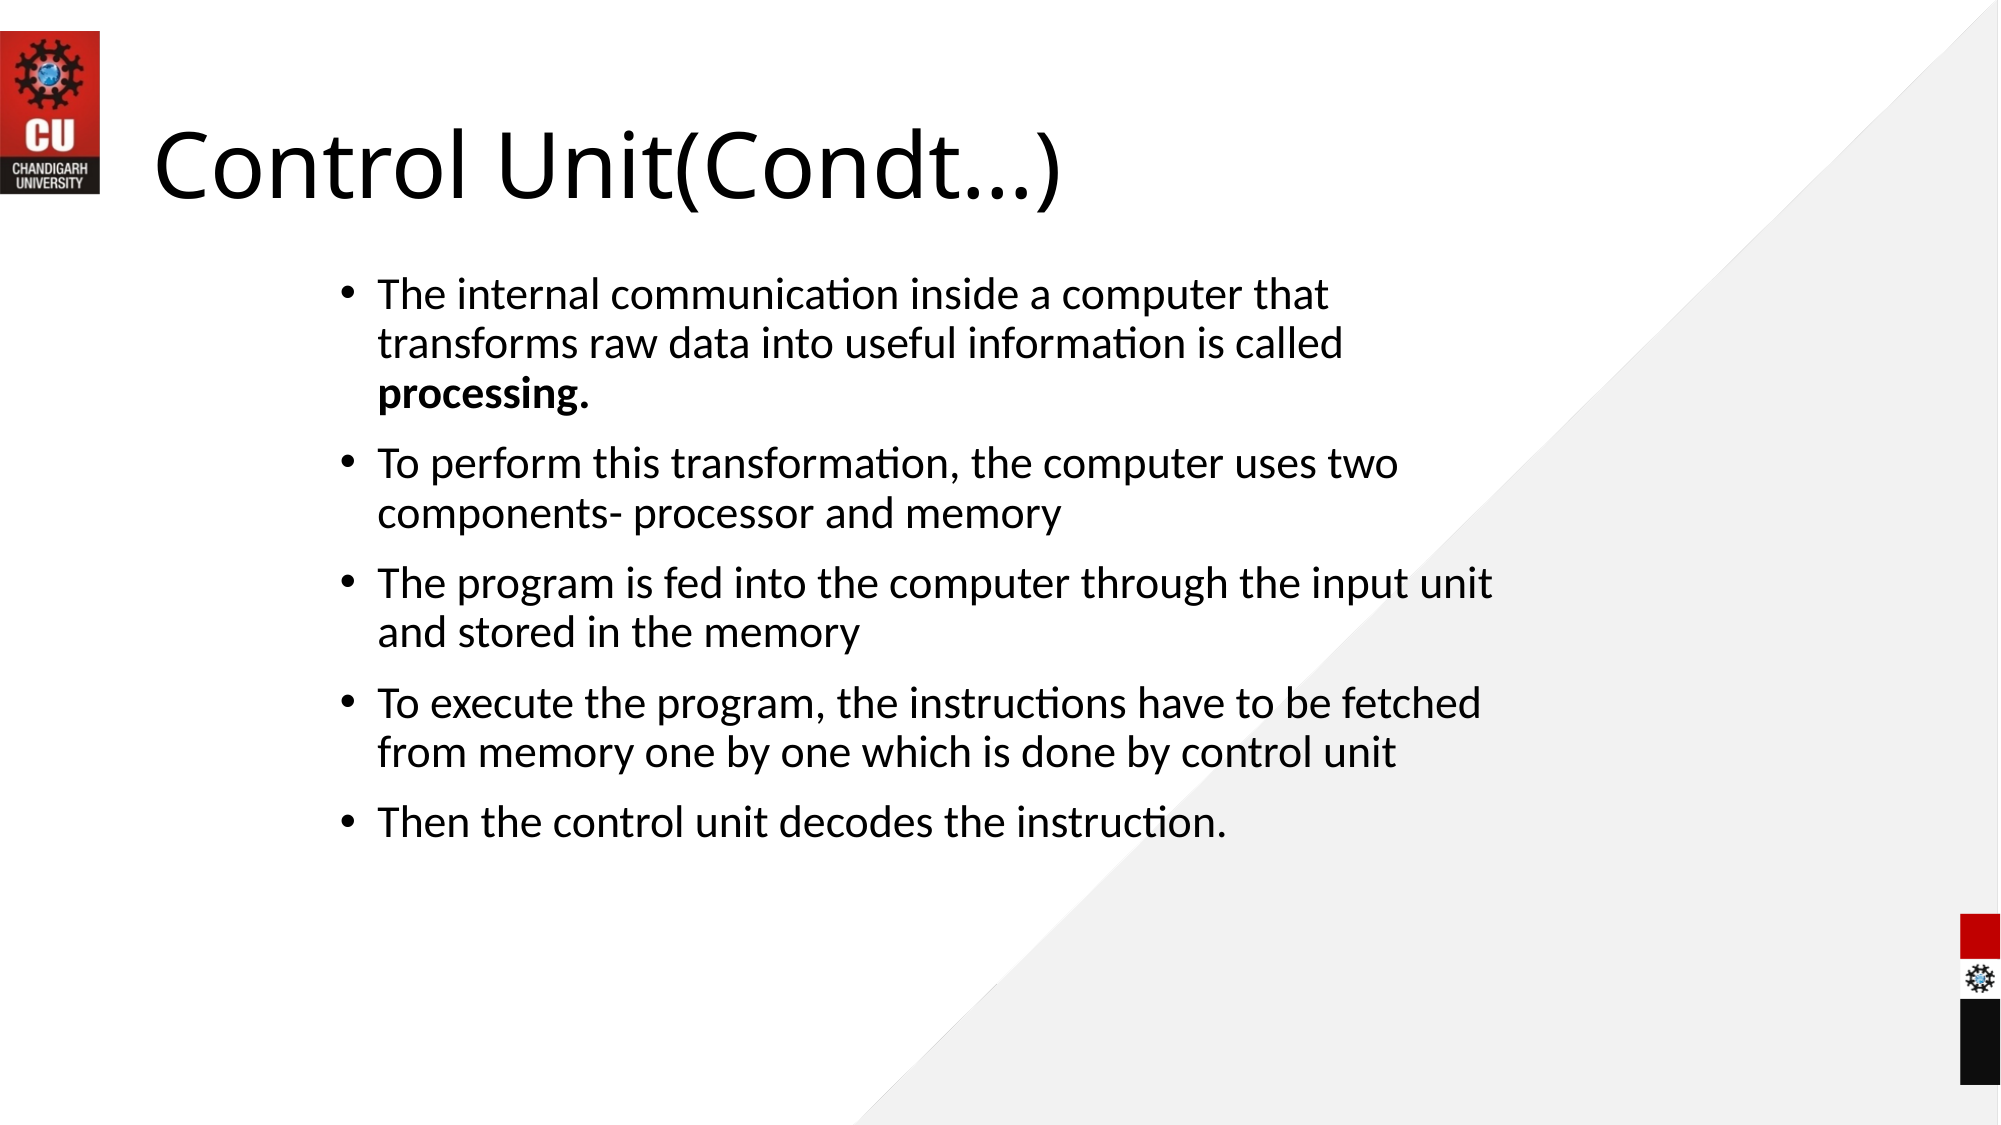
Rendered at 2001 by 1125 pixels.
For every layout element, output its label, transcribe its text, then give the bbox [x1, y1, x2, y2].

list The internal communication inside a computer that transforms raw data into useful information is called processing. To perform this transformation, the computer uses two components- processor and memory The program is fed into the computer through the input unit and stored in the memory To execute the program, the instructions have to be fetched from memory one by one which is done by control unit Then the control unit decodes the instruction. [324, 262, 1550, 1062]
title Control Unit(Condt…) [137, 59, 1863, 278]
picture [0, 0, 2001, 1125]
